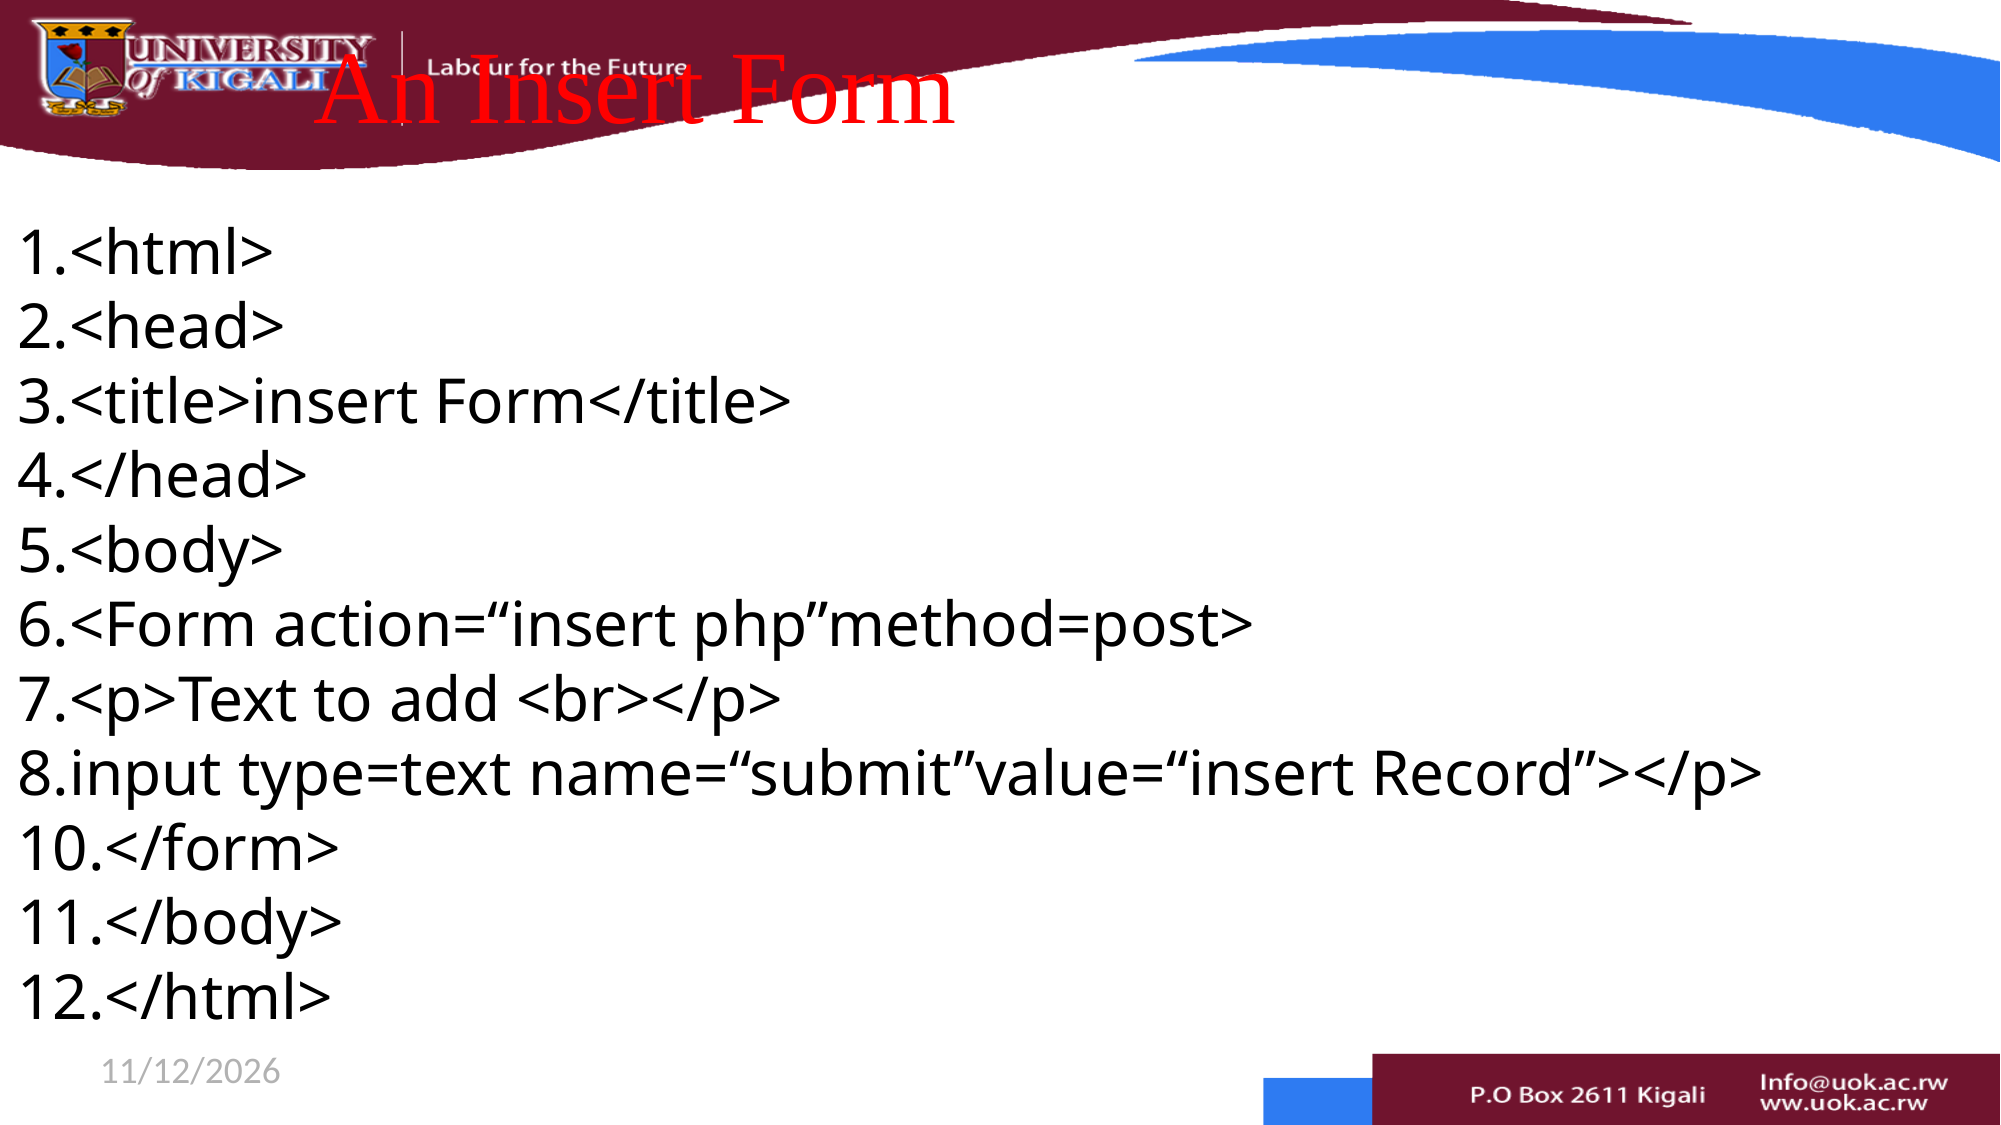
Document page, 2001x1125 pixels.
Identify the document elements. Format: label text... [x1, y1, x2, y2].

picture [0, 0, 2000, 1125]
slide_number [99, 1046, 560, 1092]
title An Insert Form [313, 19, 1954, 146]
list 1.<html> 2.<head> 3.<title>insert Form</title> 4.</head> 5.<body> 6.<Form action=“insert php”method=post> 7.<p>Text to add <br></p> 8.input type=text name=“submit”value=“insert Record”></p> 10.</form> 11.</body> 12.</html> [17, 212, 1865, 1035]
